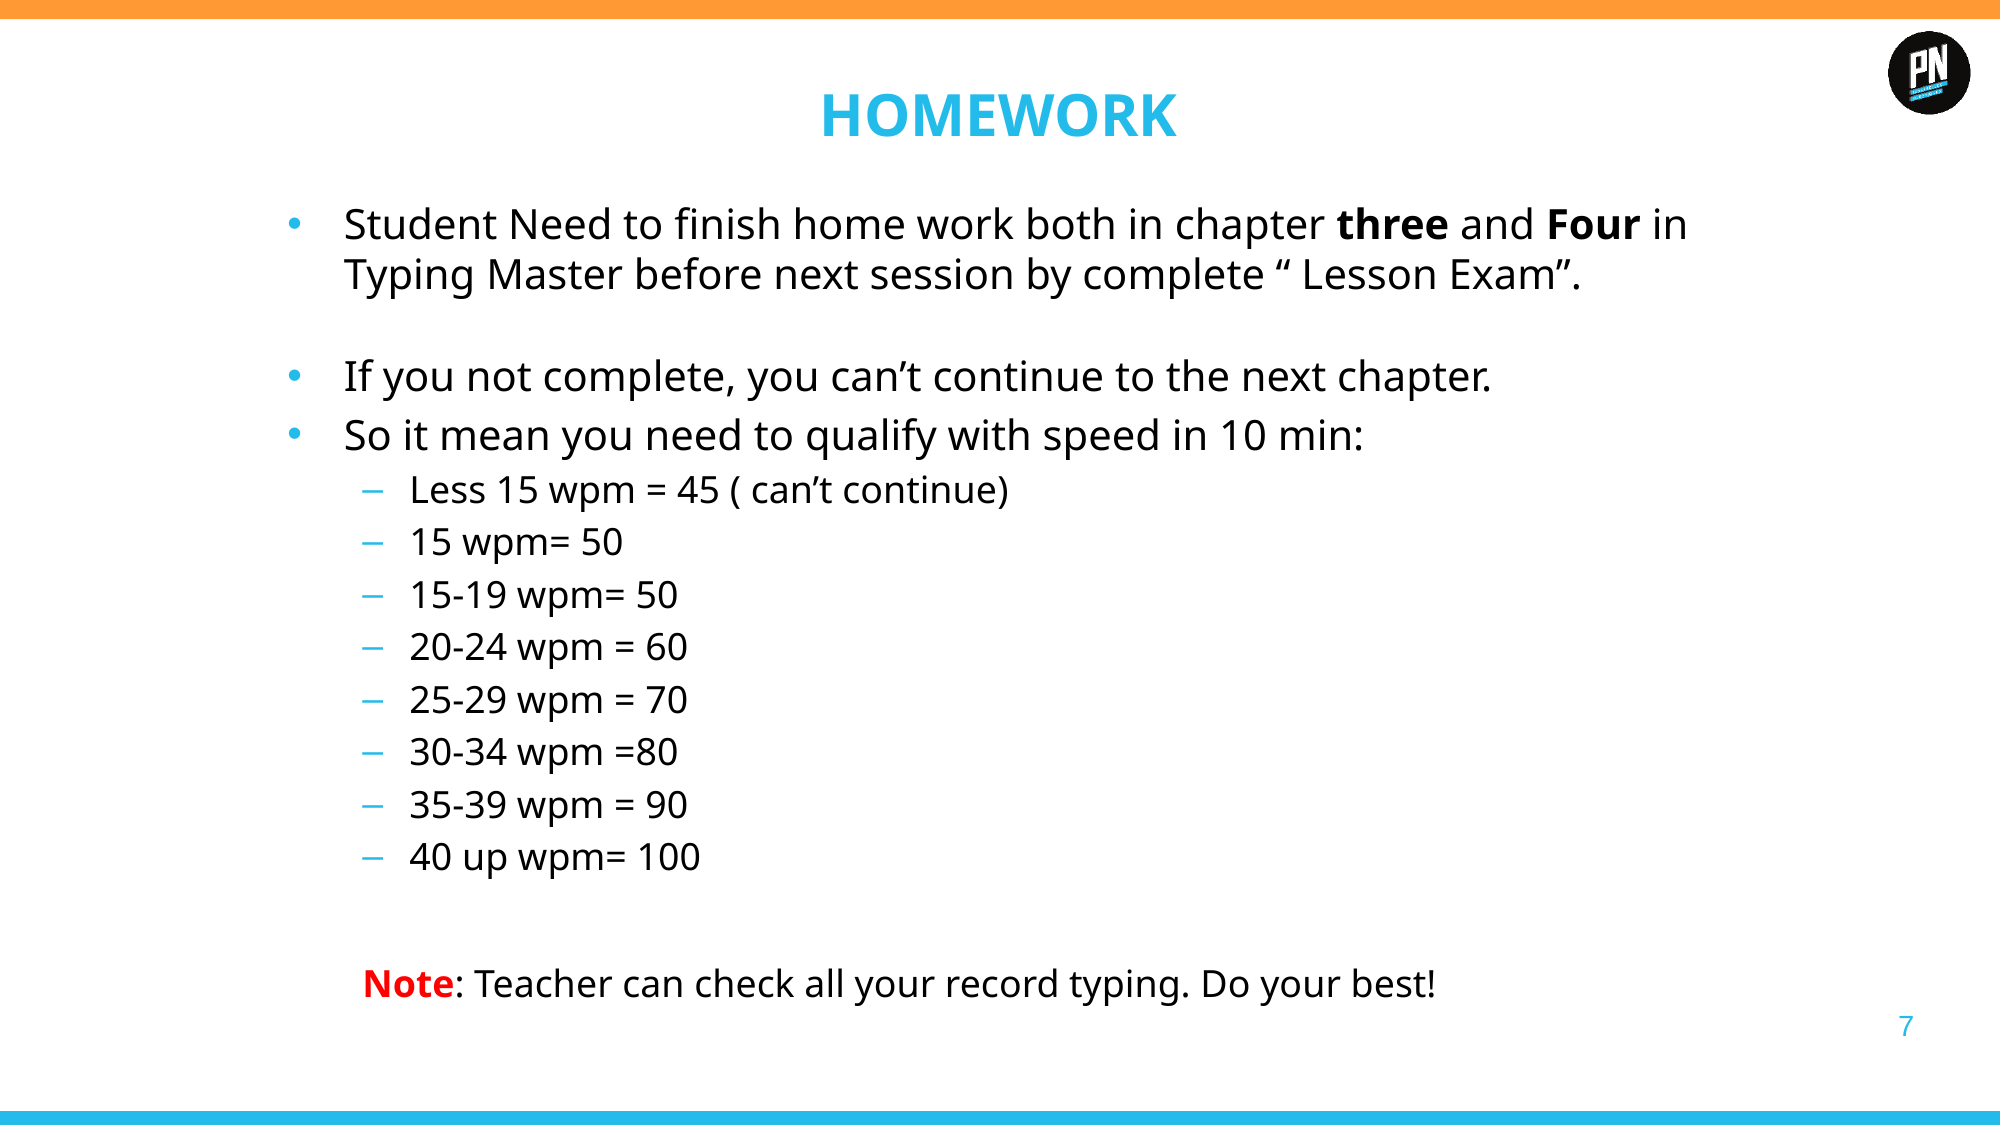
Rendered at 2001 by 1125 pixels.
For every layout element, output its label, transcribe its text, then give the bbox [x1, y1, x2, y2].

title HOMEWORK [99, 36, 1898, 191]
picture [1887, 30, 1971, 115]
list Student Need to finish home work both in chapter three and Four in Typing Master before next session by complete “ Lesson Exam”. If you not complete, you can’t continue to the next chapter. So it mean you need to qualify with speed in 10 min: Less 15 wpm = 45 ( can’t continue) 15 wpm= 50 15-19 wpm= 50 20-24 wpm = 60 25-29 wpm = 70 30-34 wpm =80 35-39 wpm = 90 40 up wpm= 100 Note: Teacher can check all your record typing. Do your best! [272, 190, 1810, 993]
